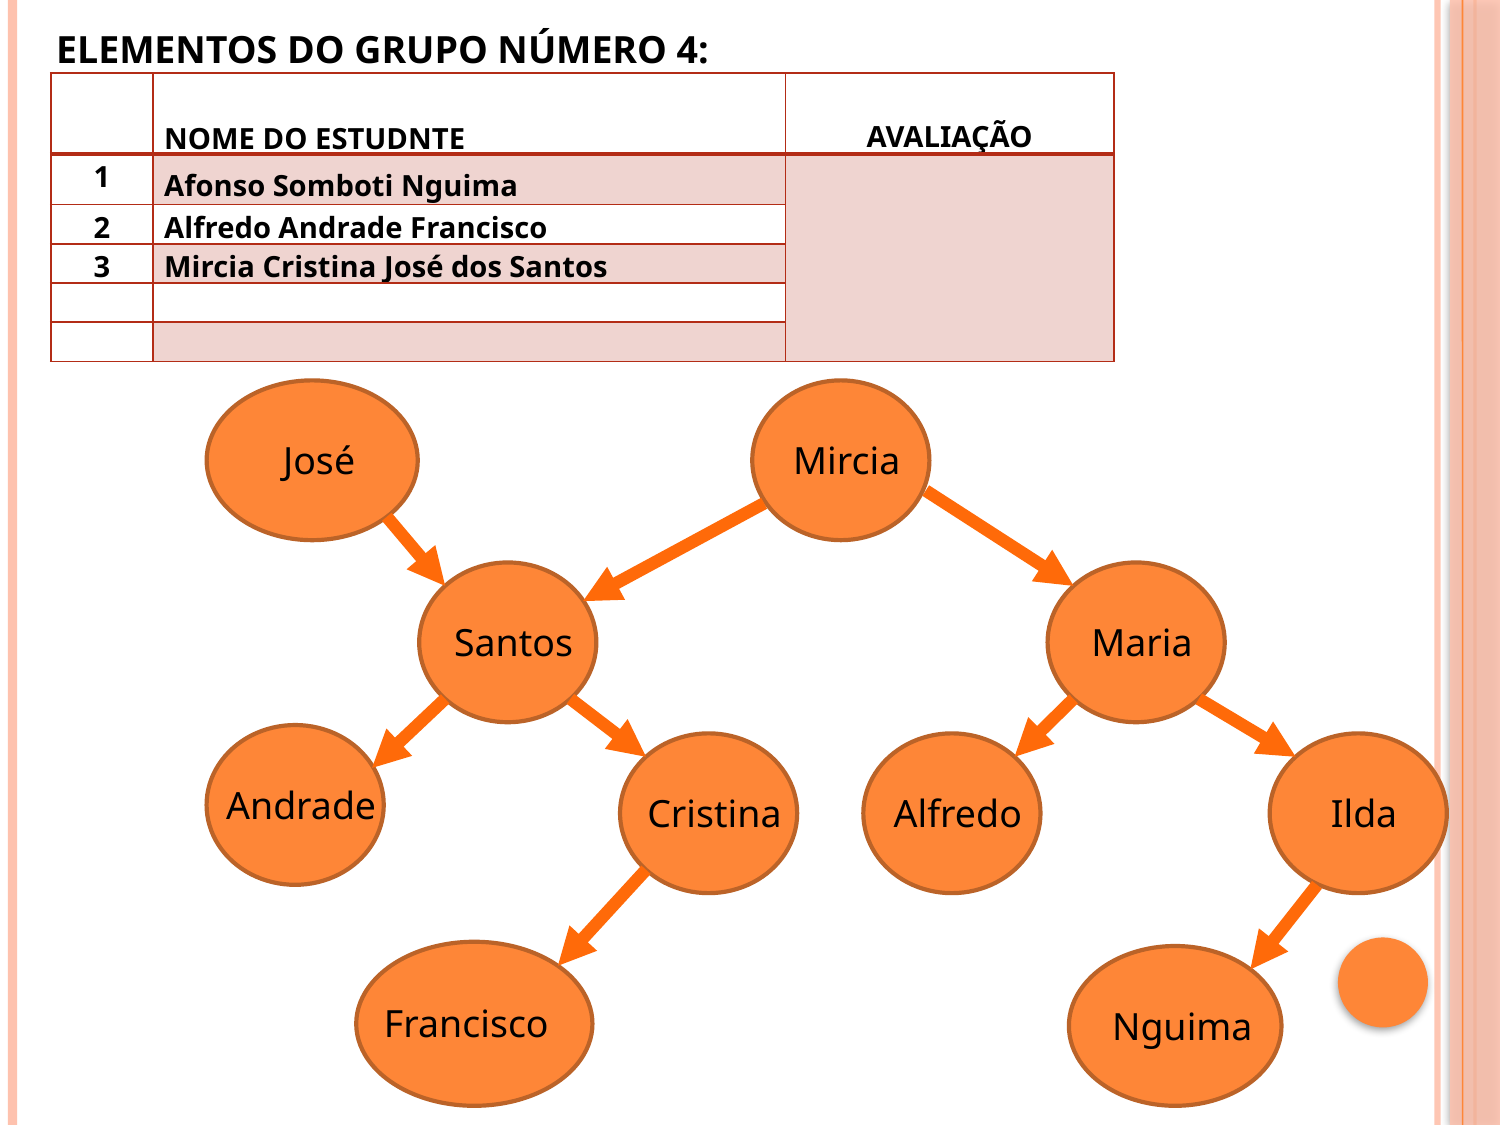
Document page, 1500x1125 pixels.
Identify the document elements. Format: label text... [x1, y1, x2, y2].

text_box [206, 724, 397, 886]
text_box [582, 502, 765, 602]
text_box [418, 561, 609, 723]
table_cell [52, 284, 152, 321]
table_cell [154, 323, 785, 361]
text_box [751, 379, 942, 541]
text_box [1198, 698, 1297, 758]
table_cell Mircia Cristina José dos Santos [154, 245, 785, 282]
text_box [386, 516, 446, 587]
table_header AVALIAÇÃO [786, 74, 1113, 152]
table_header NOME DO ESTUDNTE [154, 74, 785, 152]
table_cell [154, 284, 785, 321]
table_cell 3 [52, 245, 152, 282]
table_cell 1 [52, 156, 152, 204]
table_cell [52, 323, 152, 361]
text_box ELEMENTOS DO GRUPO NÚMERO 4: [41, 19, 1270, 79]
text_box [1269, 732, 1460, 894]
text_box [206, 379, 433, 541]
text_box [569, 698, 647, 758]
table_header [52, 74, 152, 152]
table_cell Afonso Somboti Nguima [154, 156, 785, 204]
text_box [324, 941, 609, 1107]
table_cell [786, 156, 1113, 361]
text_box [1249, 884, 1318, 970]
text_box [619, 732, 810, 894]
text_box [371, 698, 446, 769]
table_cell 2 [52, 205, 152, 243]
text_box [1068, 945, 1297, 1107]
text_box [862, 732, 1053, 894]
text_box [1014, 698, 1074, 758]
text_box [557, 869, 647, 967]
table_cell Alfredo Andrade Francisco [154, 205, 785, 243]
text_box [1047, 561, 1238, 723]
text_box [925, 490, 1075, 587]
